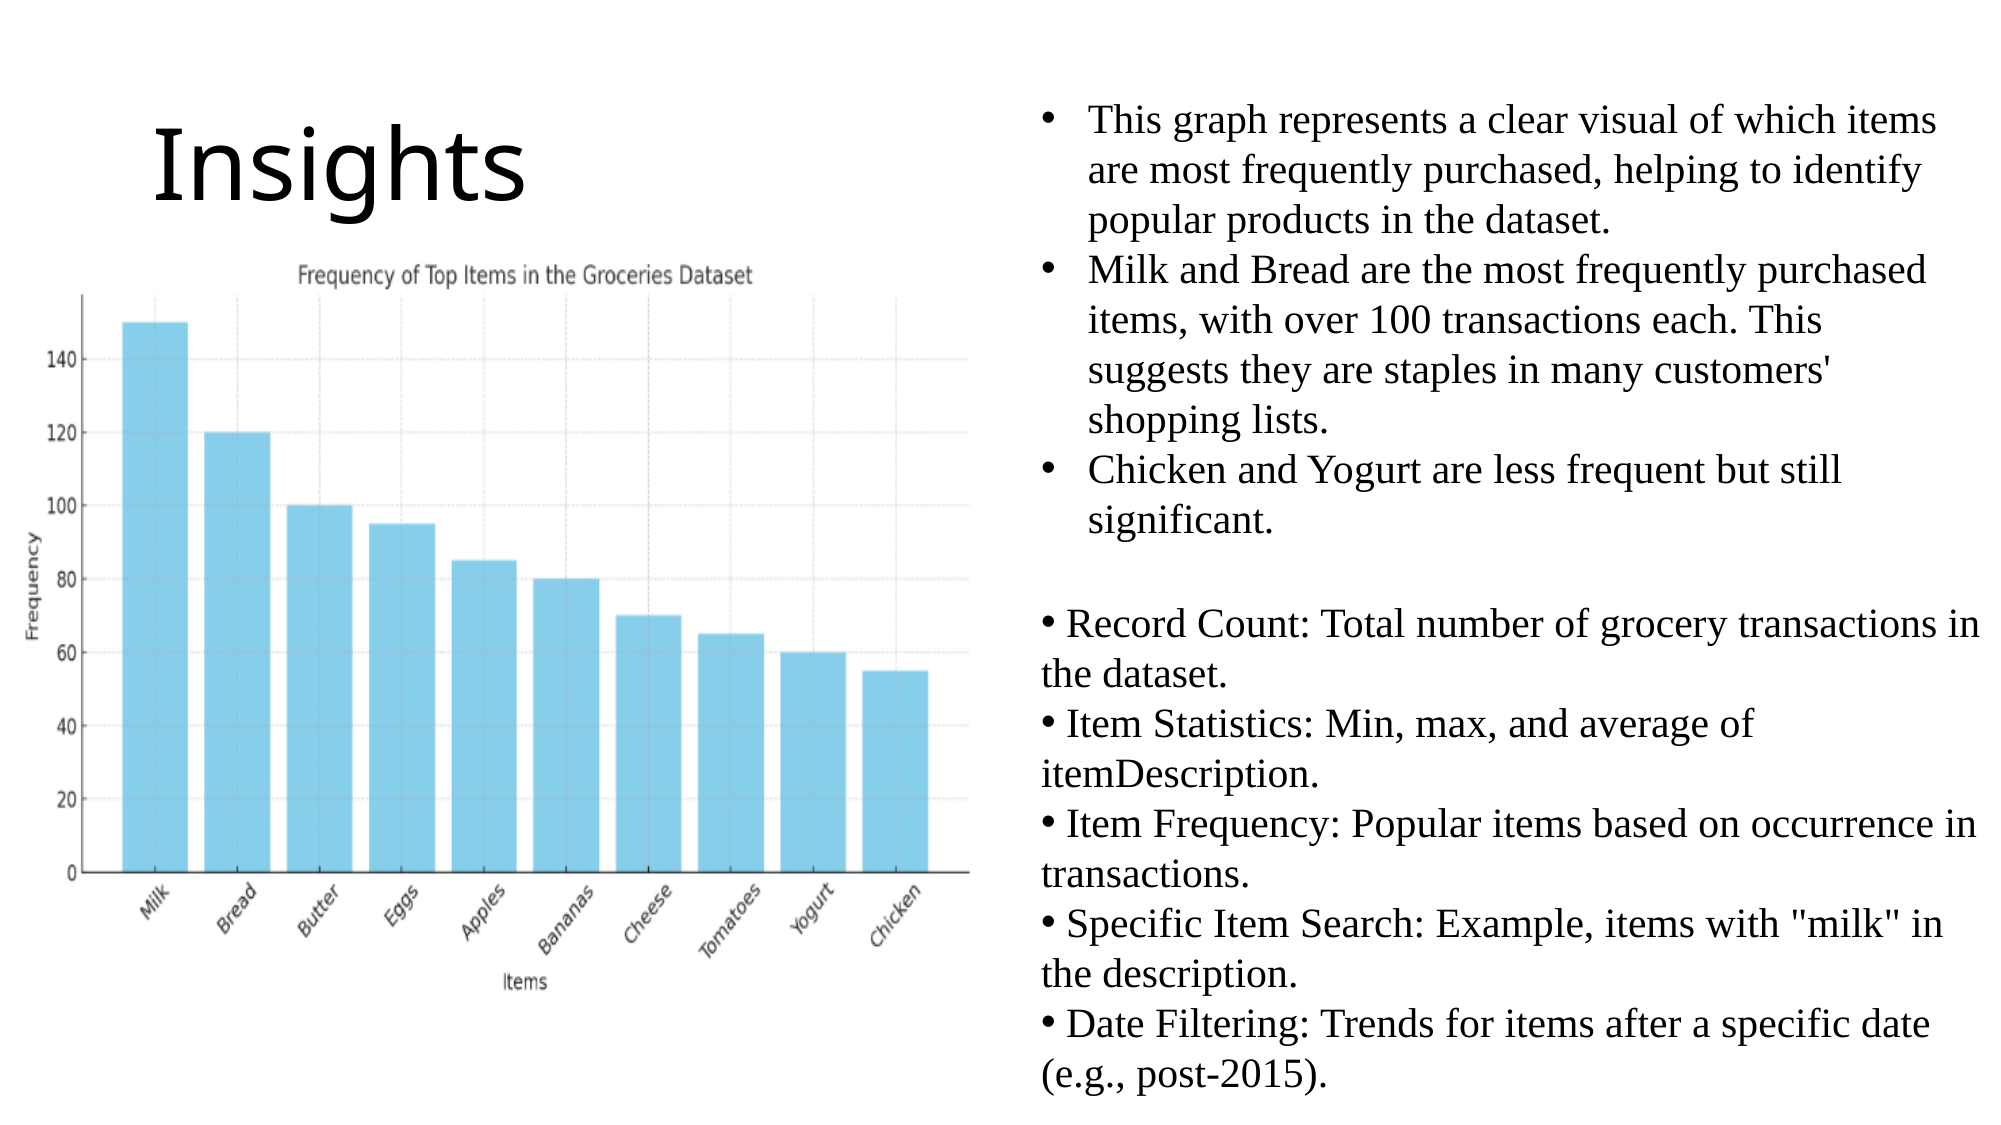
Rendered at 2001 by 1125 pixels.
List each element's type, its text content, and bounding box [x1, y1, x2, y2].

title Insights [137, 59, 1863, 278]
text_box Record Count: Total number of grocery transactions in the dataset. Item Statistics: Min, max, and average of itemDescription. Item Frequency: Popular items based on occurrence in transactions. Specific Item Search: Example, items with "milk" in the description. Date Filtering: Trends for items after a specific date (e.g., post-2015). [1026, 588, 2000, 1104]
text_box This graph represents a clear visual of which items are most frequently purchased, helping to identify popular products in the dataset. Milk and Bread are the most frequently purchased items, with over 100 transactions each. This suggests they are staples in many customers' shopping lists. Chicken and Yogurt are less frequent but still significant. [1026, 84, 1973, 563]
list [19, 254, 970, 1000]
